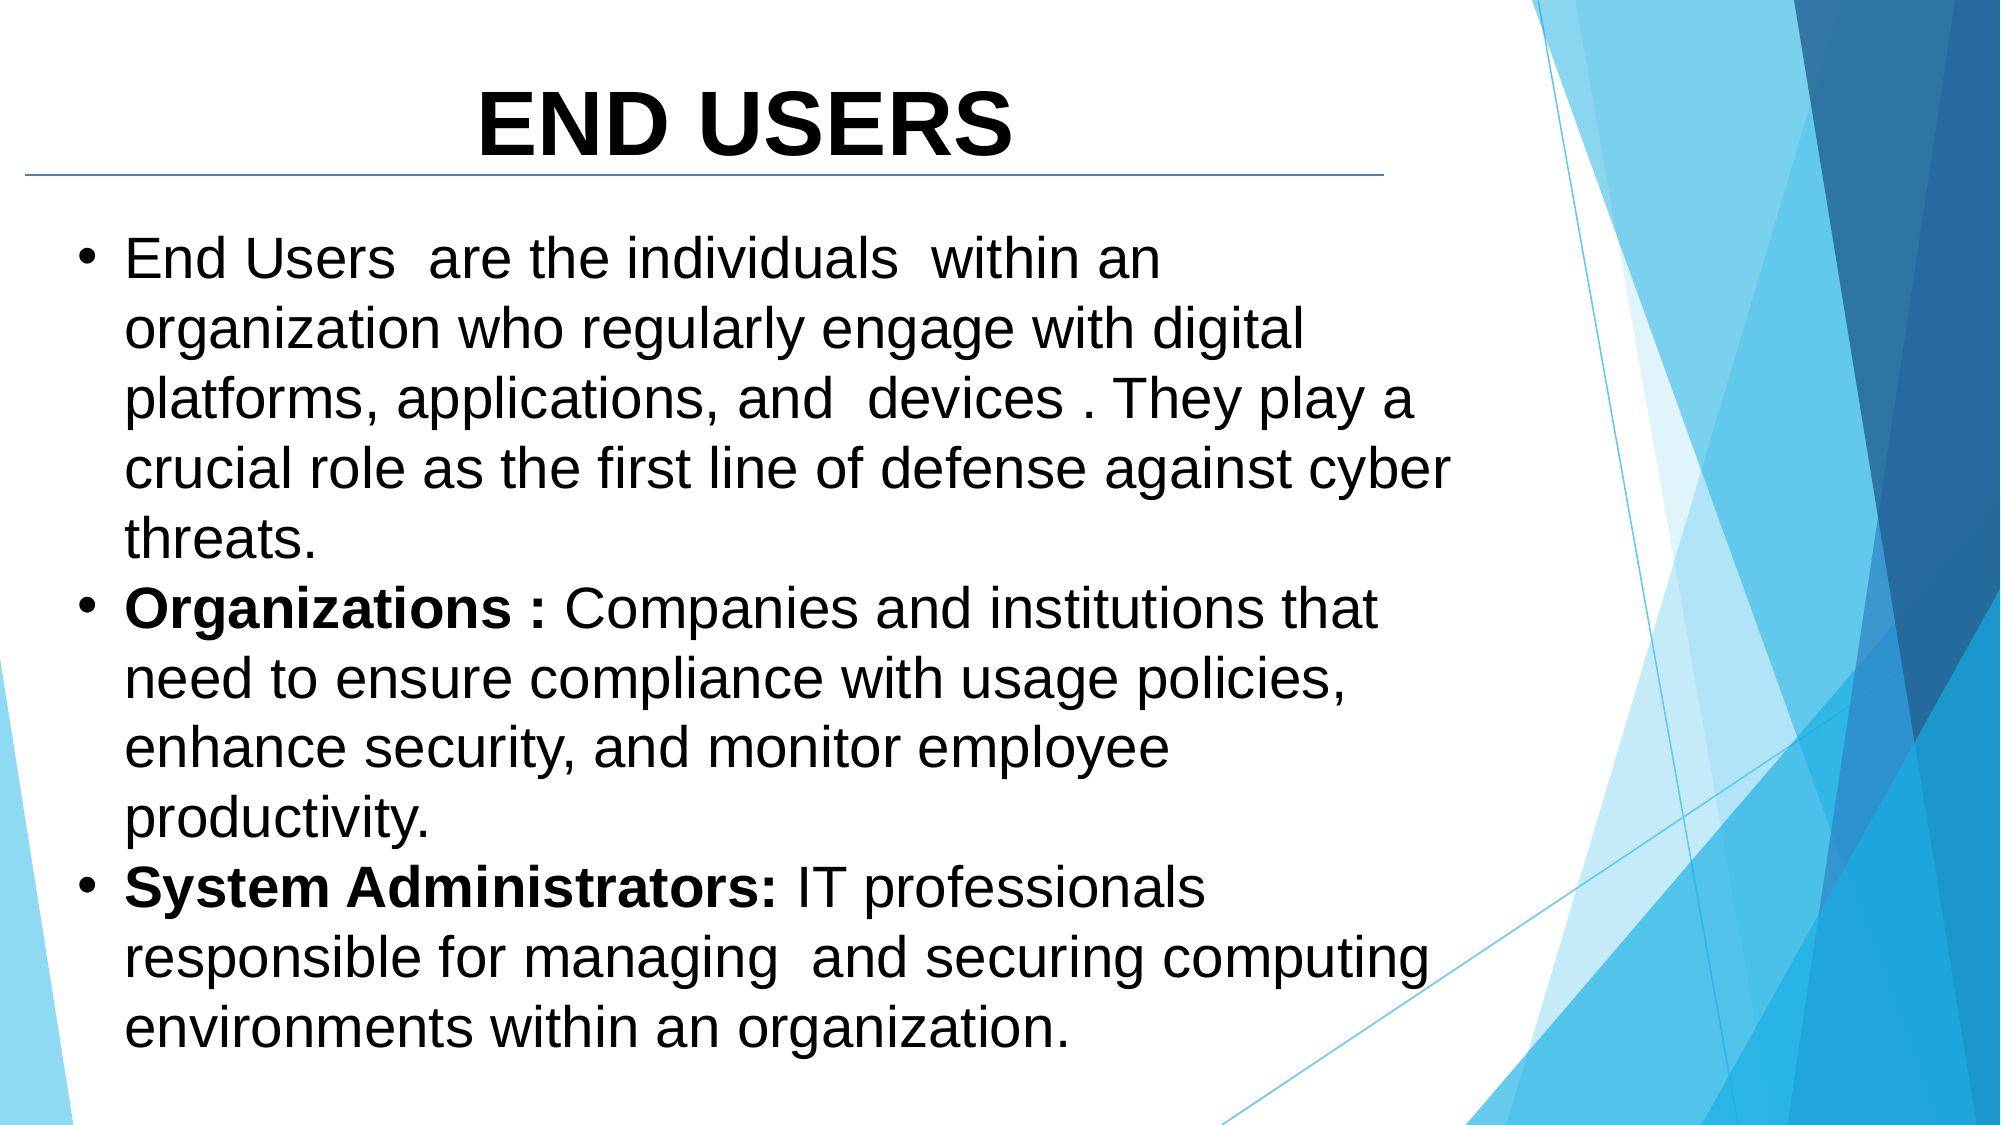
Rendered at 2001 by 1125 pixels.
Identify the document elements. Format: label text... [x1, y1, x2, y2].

text_box End Users are the individuals within an organization who regularly engage with digital platforms, applications, and devices . They play a crucial role as the first line of defense against cyber threats. Organizations : Companies and institutions that need to ensure compliance with usage policies, enhance security, and monitor employee productivity. System Administrators: IT professionals responsible for managing and securing computing environments within an organization. [62, 212, 1500, 1067]
title END USERS [123, 63, 1877, 175]
